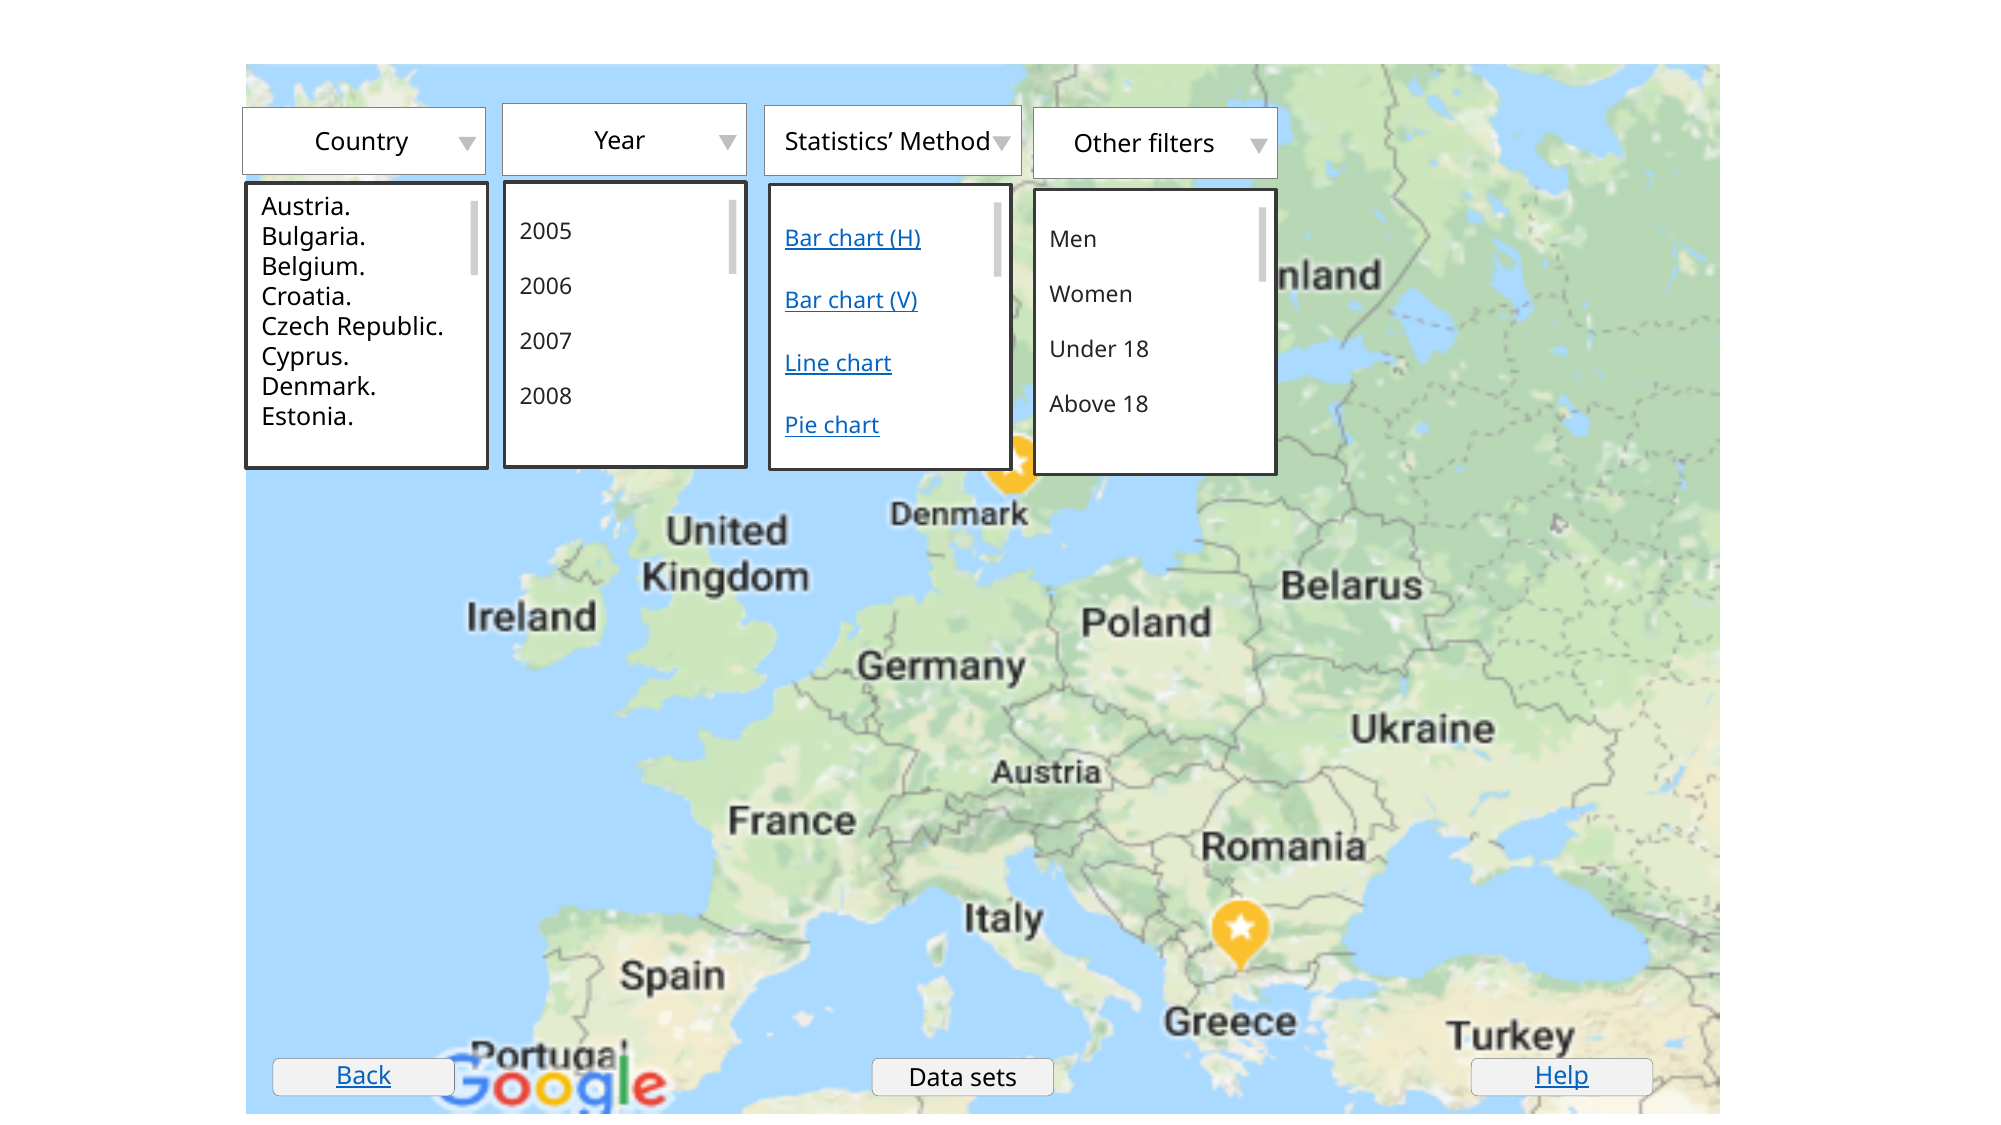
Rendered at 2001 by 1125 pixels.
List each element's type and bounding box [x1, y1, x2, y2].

text_box [1034, 189, 1276, 475]
text_box [1033, 107, 1278, 179]
text_box [769, 184, 1011, 470]
text_box [241, 107, 486, 175]
text_box [504, 181, 746, 467]
picture [246, 64, 1720, 1114]
text_box [764, 105, 1021, 176]
text_box [502, 103, 747, 176]
text_box [246, 183, 488, 469]
